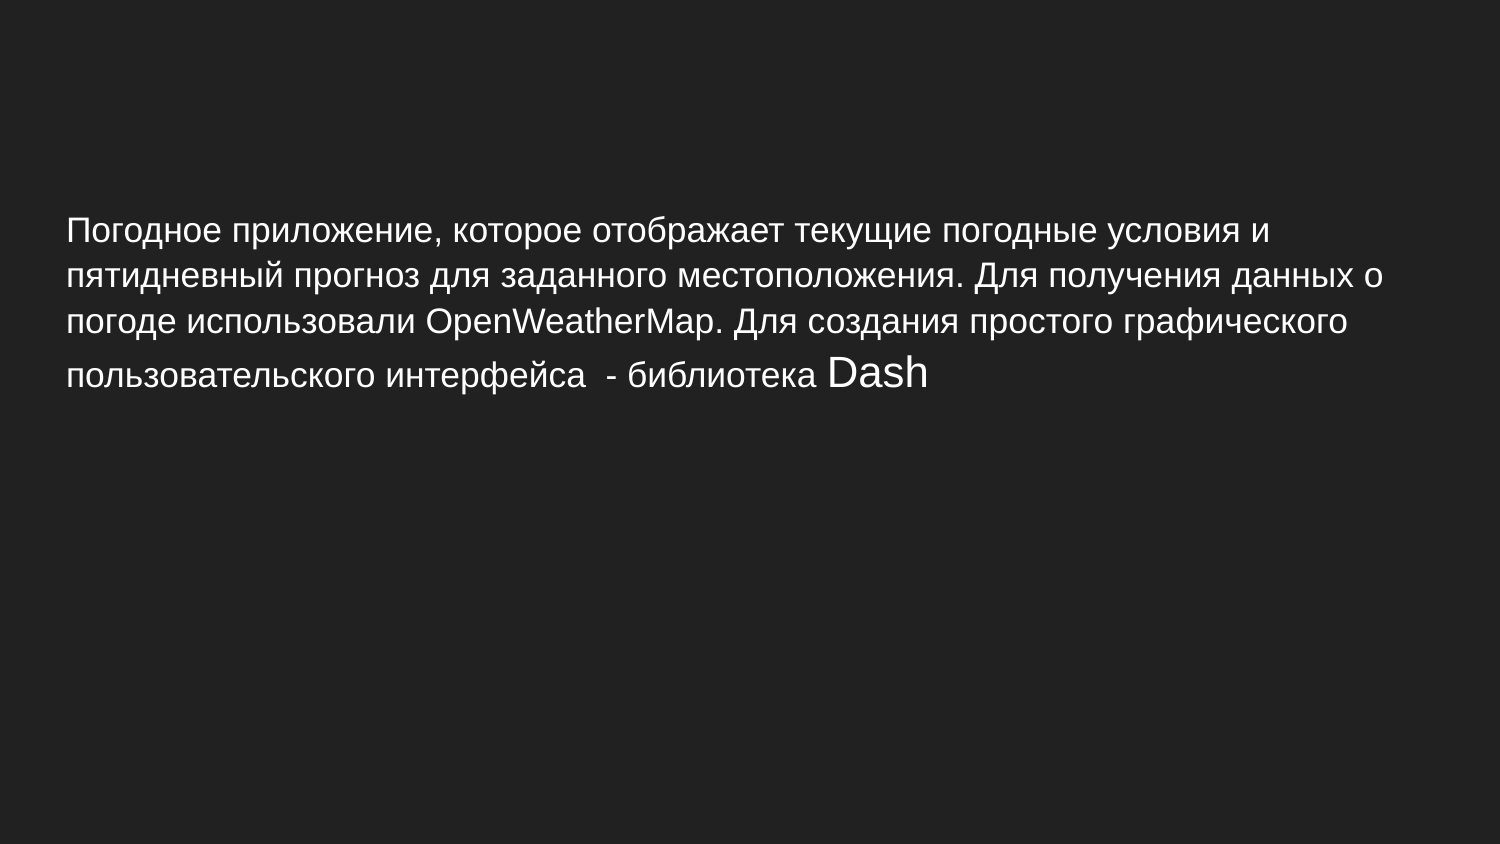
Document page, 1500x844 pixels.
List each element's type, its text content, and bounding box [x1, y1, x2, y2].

list Погодное приложение, которое отображает текущие погодные условия и пятидневный прогноз для заданного местоположения. Для получения данных о погоде использовали OpenWeatherMap. Для создания простого графического пользовательского интерфейса - библиотека Dash [51, 189, 1449, 750]
